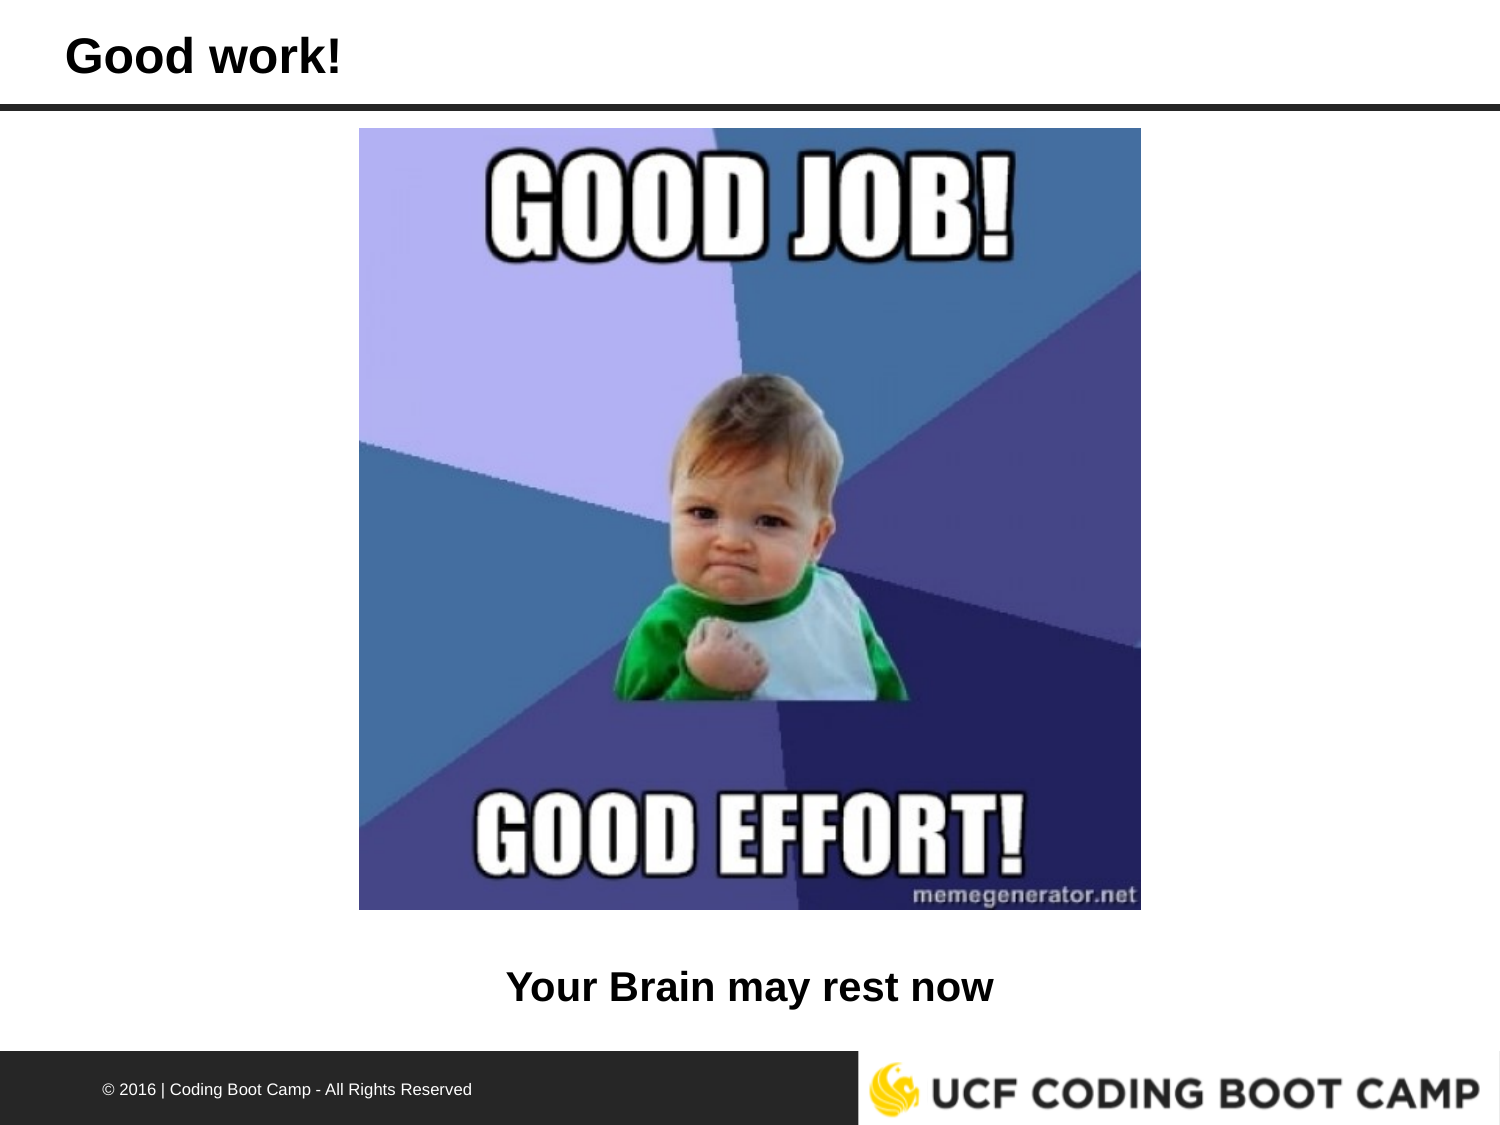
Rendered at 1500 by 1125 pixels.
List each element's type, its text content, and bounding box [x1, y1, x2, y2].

text_box Good work! [50, 16, 913, 91]
picture [858, 1051, 1500, 1125]
text_box Your Brain may rest now [374, 952, 1125, 1018]
picture [359, 128, 1141, 911]
